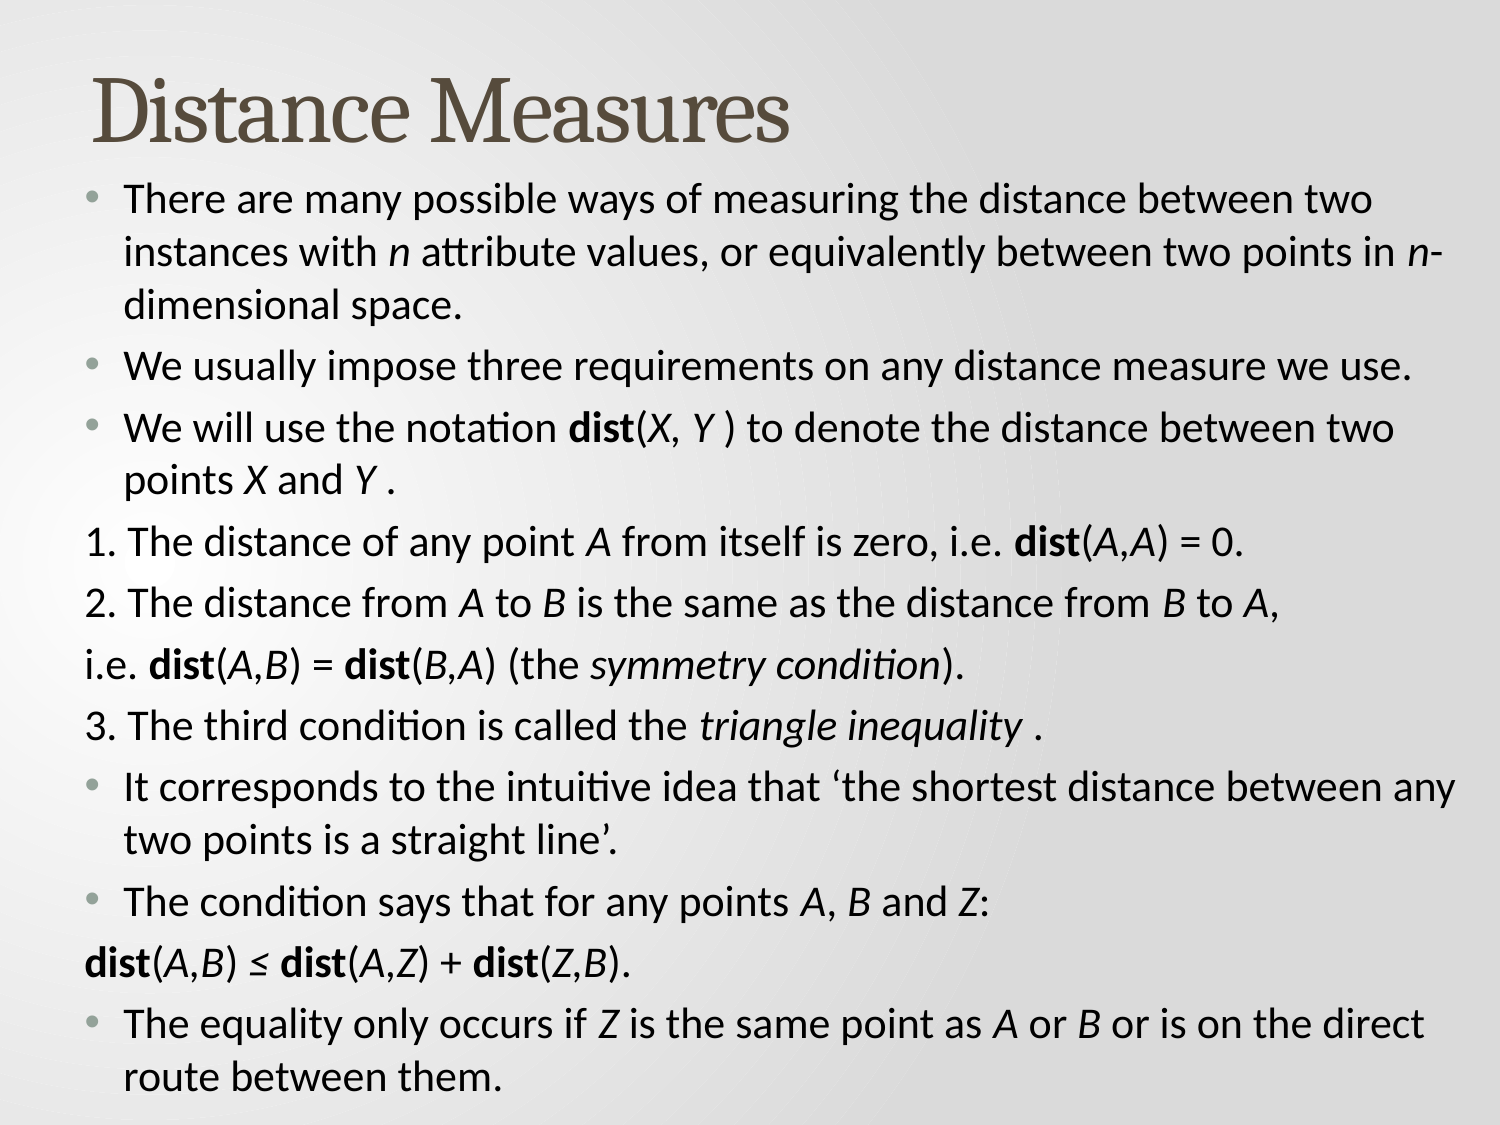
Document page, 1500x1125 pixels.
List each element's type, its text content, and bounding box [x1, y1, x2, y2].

title Distance Measures [75, 45, 1325, 162]
list There are many possible ways of measuring the distance between two instances with n attribute values, or equivalently between two points in n-dimensional space. We usually impose three requirements on any distance measure we use. We will use the notation dist(X, Y ) to denote the distance between two points X and Y . 1. The distance of any point A from itself is zero, i.e. dist(A,A) = 0. 2. The distance from A to B is the same as the distance from B to A, i.e. dist(A,B) = dist(B,A) (the symmetry condition). 3. The third condition is called the triangle inequality . It corresponds to the intuitive idea that ‘the shortest distance between any two points is a straight line’. The condition says that for any points A, B and Z: dist(A,B) ≤ dist(A,Z) + dist(Z,B). The equality only occurs if Z is the same point as A or B or is on the direct route between them. [50, 162, 1475, 1125]
